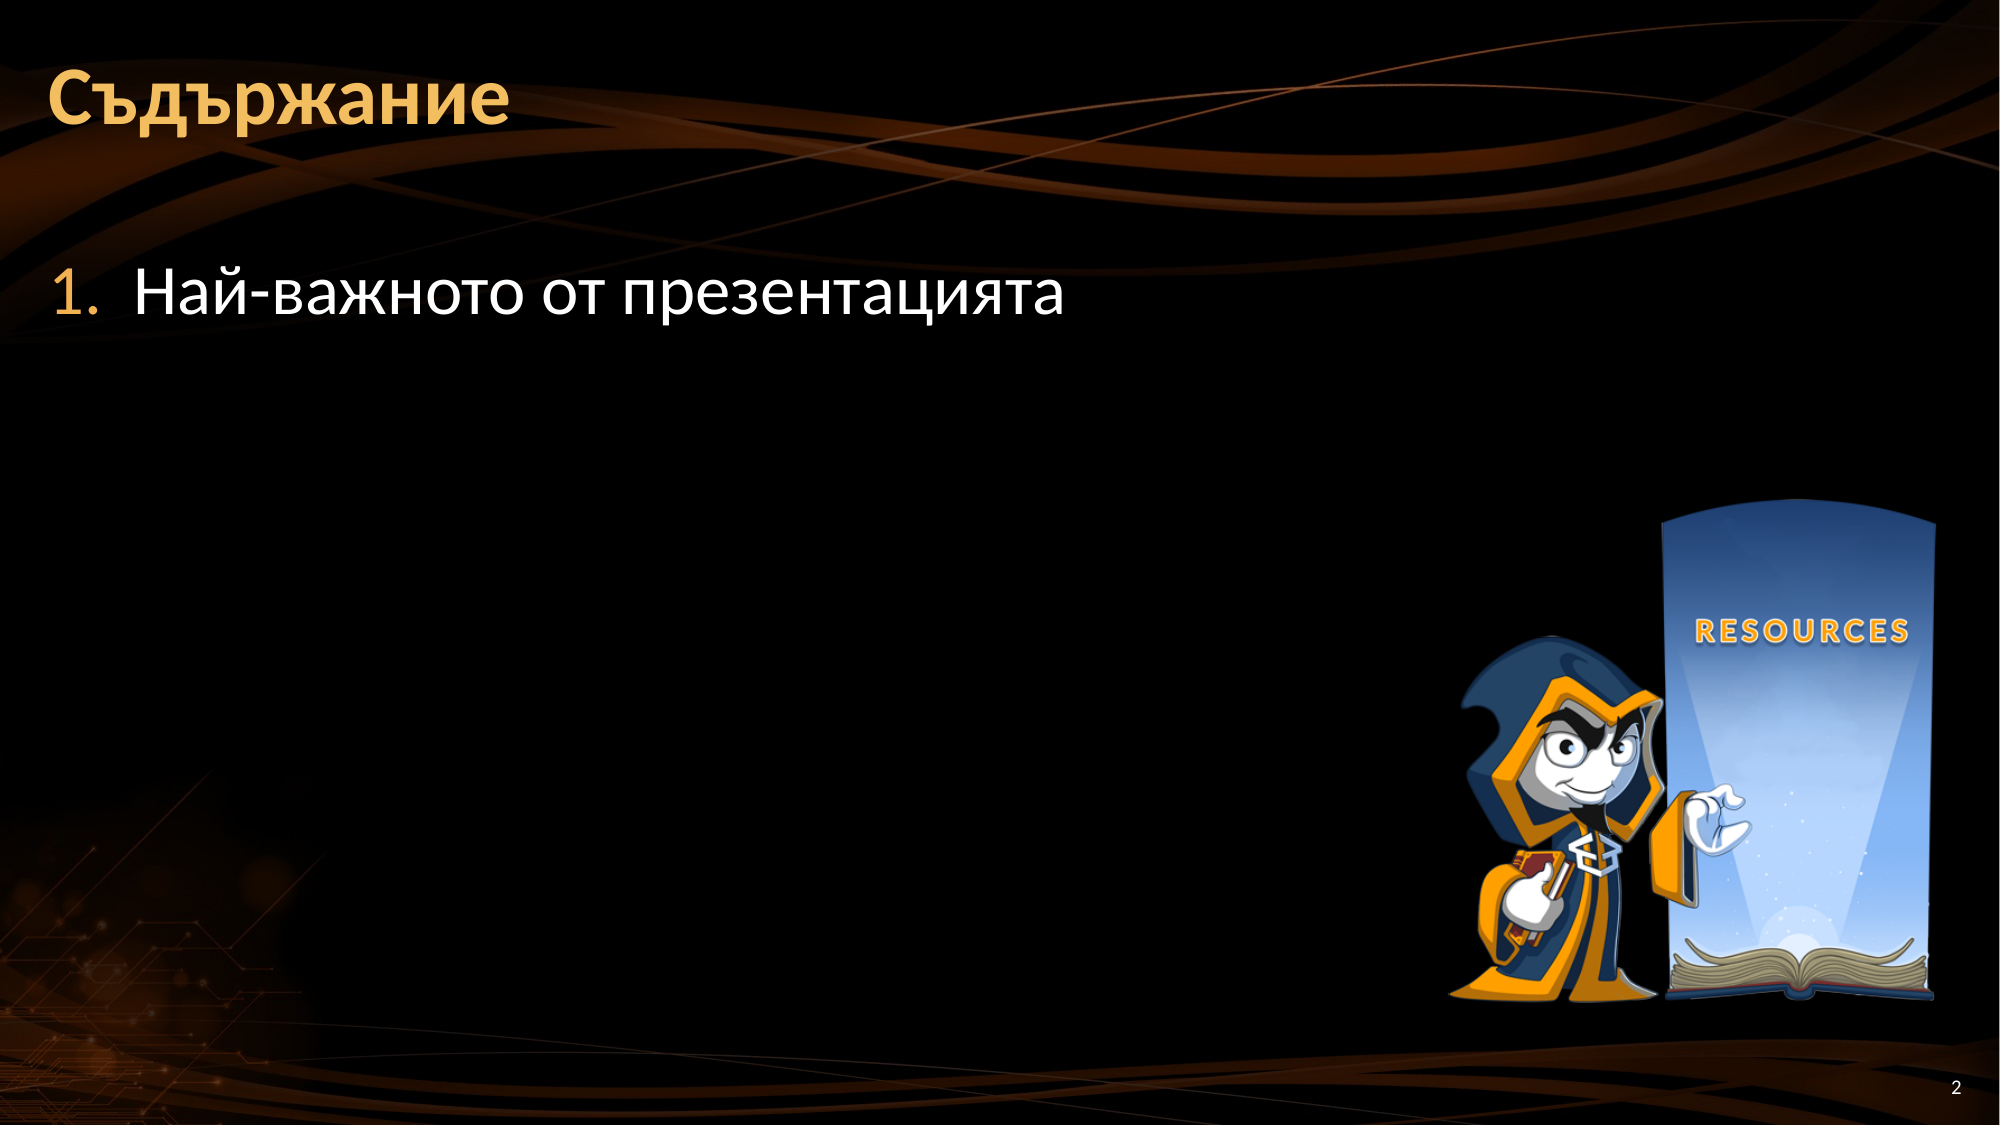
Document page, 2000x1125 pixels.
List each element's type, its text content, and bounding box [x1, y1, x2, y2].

picture [0, 0, 2000, 1125]
title Съдържание [31, 6, 861, 189]
slide_number 2 [1897, 1070, 1968, 1103]
list Най-важното от презентацията [31, 195, 1663, 1103]
